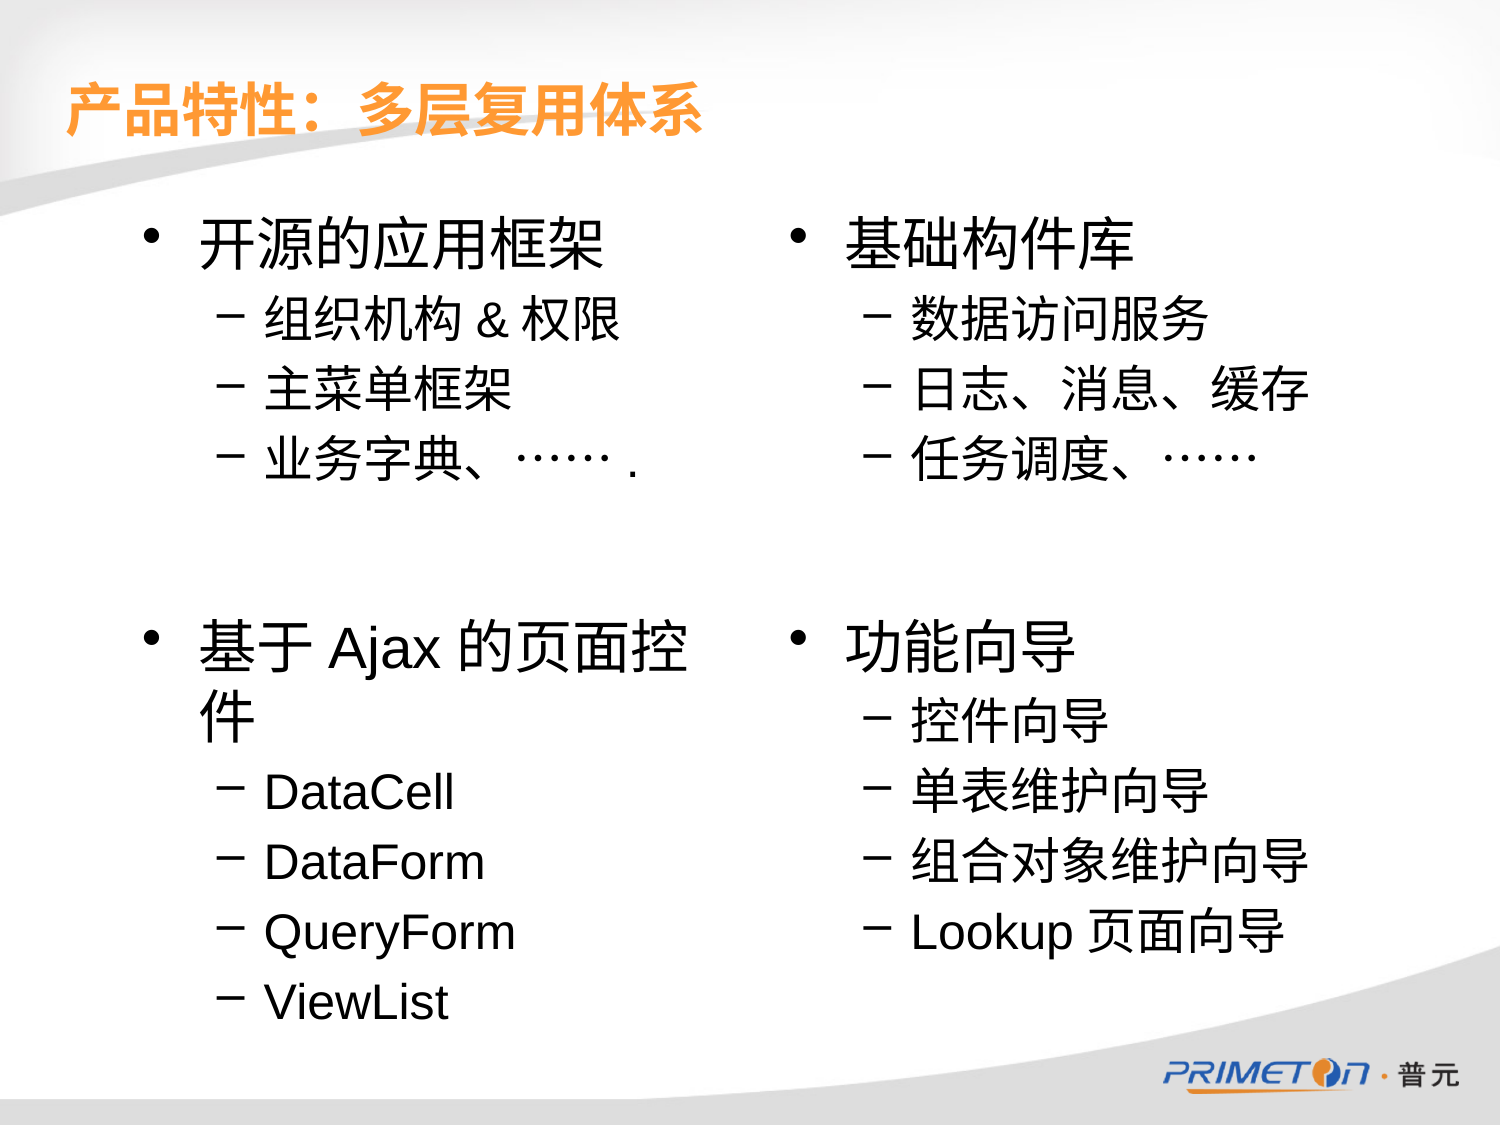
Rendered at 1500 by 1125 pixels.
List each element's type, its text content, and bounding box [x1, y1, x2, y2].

text_box 功能向导 控件向导 单表维护向导 组合对象维护向导 Lookup页面向导 [773, 602, 1397, 980]
text_box 基于Ajax的页面控件 DataCell DataForm QueryForm ViewList [126, 602, 750, 980]
text_box 基础构件库 数据访问服务 日志、消息、缓存 任务调度、…… [773, 199, 1397, 578]
text_box 开源的应用框架 组织机构&权限 主菜单框架 业务字典、……. [126, 199, 750, 578]
text_box 产品特性：多层复用体系 [49, 62, 1463, 155]
picture [0, 0, 1500, 1125]
